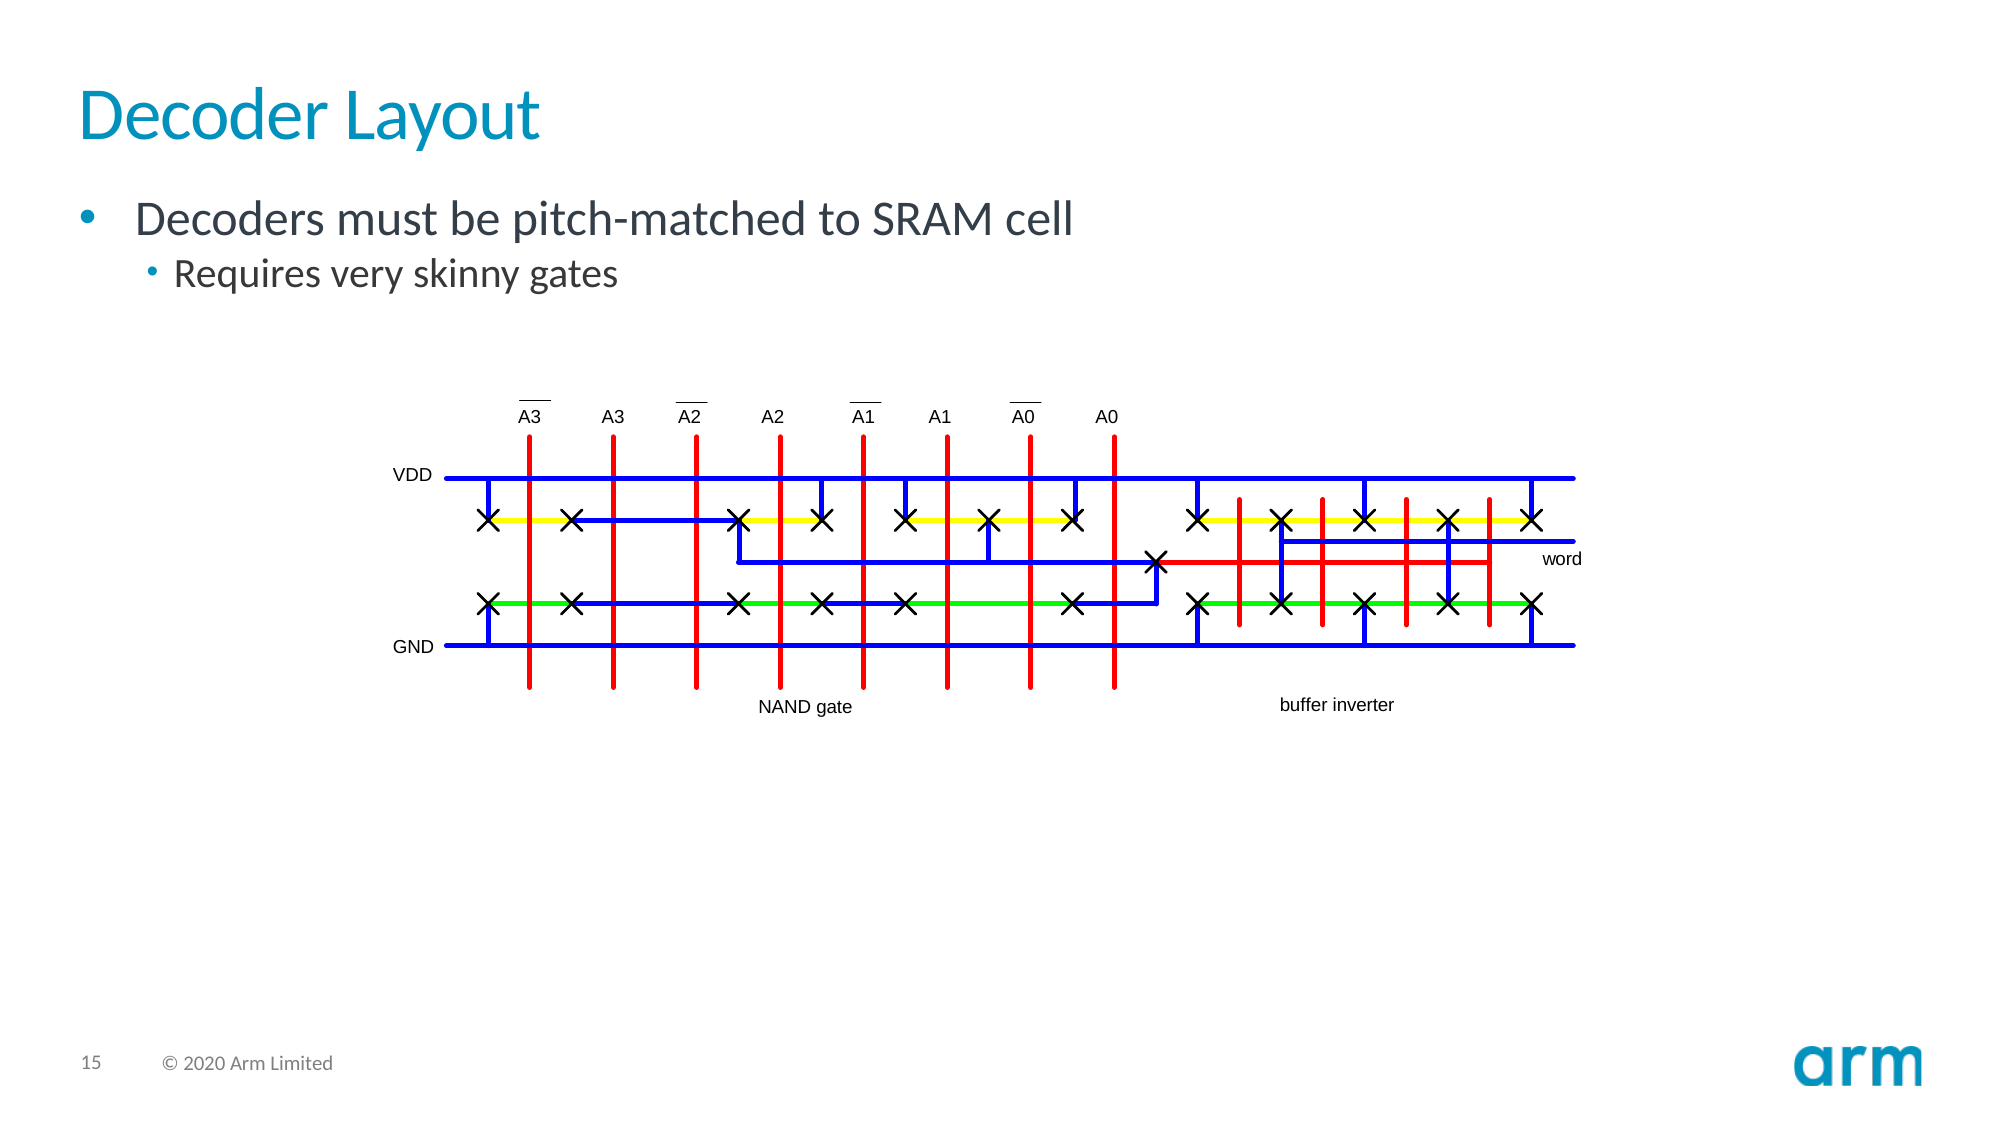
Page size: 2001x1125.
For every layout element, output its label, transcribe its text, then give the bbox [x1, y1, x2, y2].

list Decoders must be pitch-matched to SRAM cell Requires very skinny gates [78, 185, 1923, 941]
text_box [381, 396, 1619, 730]
title Decoder Layout [78, 78, 1922, 185]
